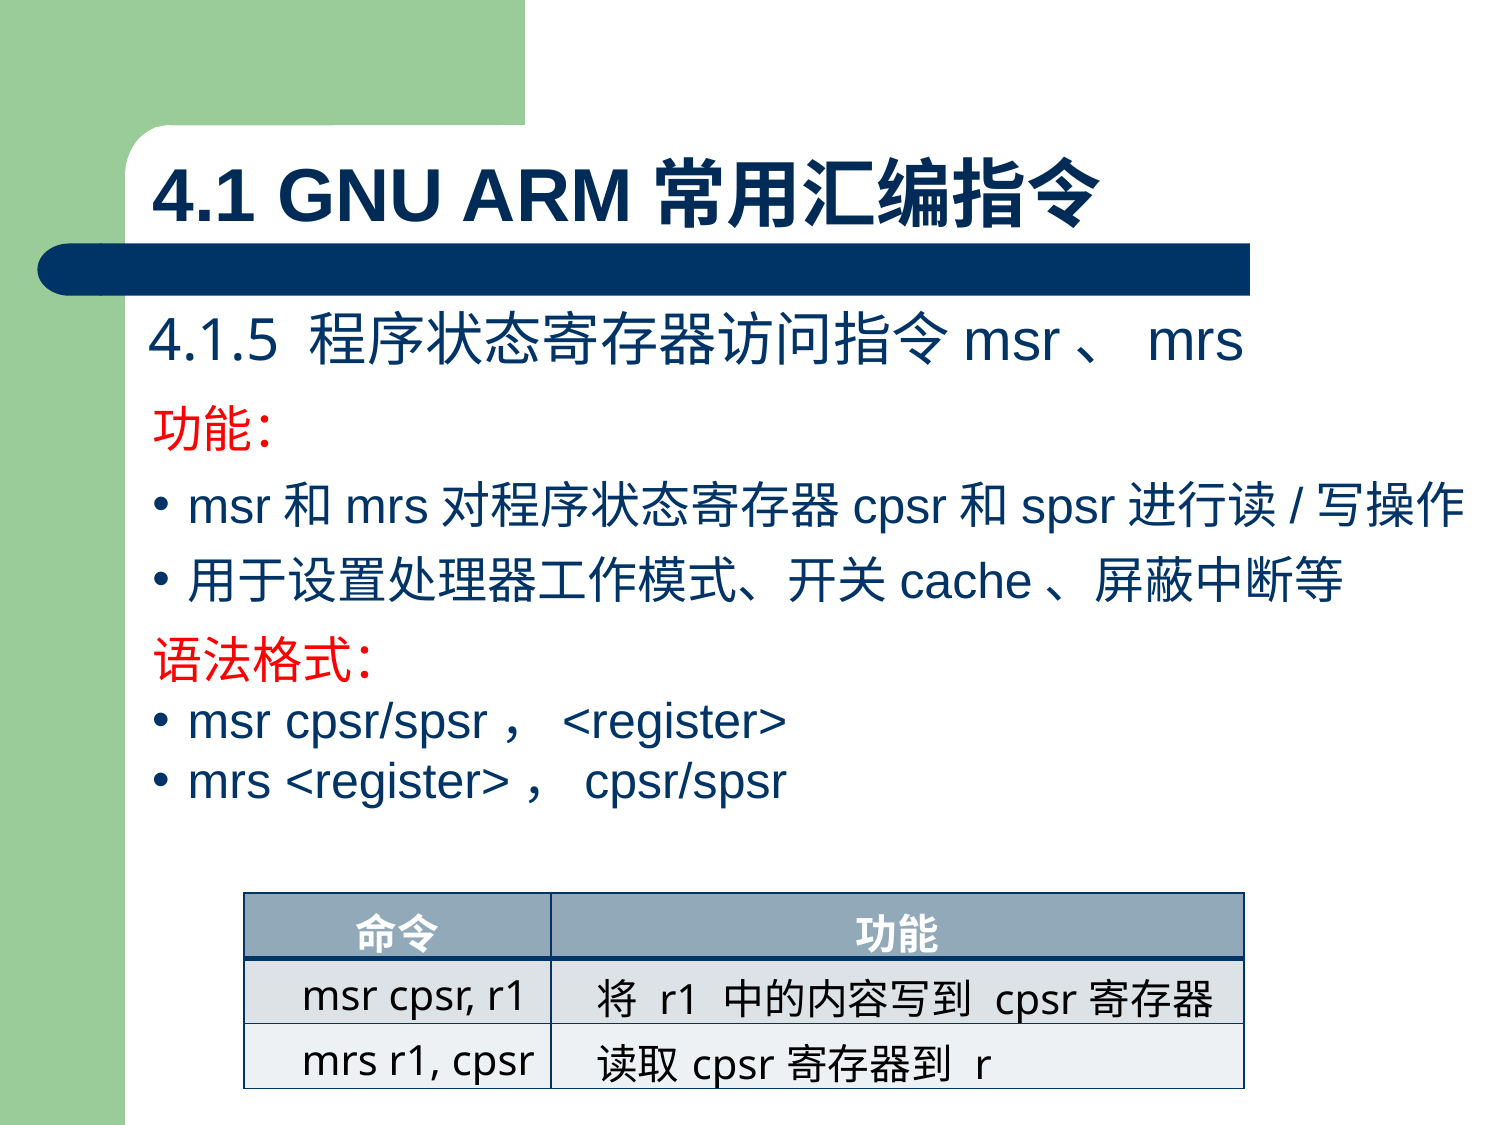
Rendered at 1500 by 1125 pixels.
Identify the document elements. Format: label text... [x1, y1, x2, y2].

text_box 功能： msr和mrs对程序状态寄存器cpsr和spsr进行读/写操作 用于设置处理器工作模式、开关cache、屏蔽中断等 [137, 397, 1485, 616]
table_cell msr cpsr, r1 [245, 961, 550, 1023]
title 4.1 GNU ARM常用汇编指令 [137, 126, 1438, 245]
table_header 命令 [245, 894, 550, 956]
text_box 4.1.5 程序状态寄存器访问指令msr、mrs [123, 302, 1474, 403]
table_cell 读取cpsr寄存器到 r [552, 1024, 1243, 1088]
table_cell 将 r1 中的内容写到 cpsr寄存器 [552, 961, 1243, 1023]
table_cell mrs r1, cpsr [245, 1024, 550, 1088]
text_box 语法格式： msr cpsr/spsr，<register> mrs <register>，cpsr/spsr [137, 621, 1437, 817]
table_header 功能 [552, 894, 1243, 956]
